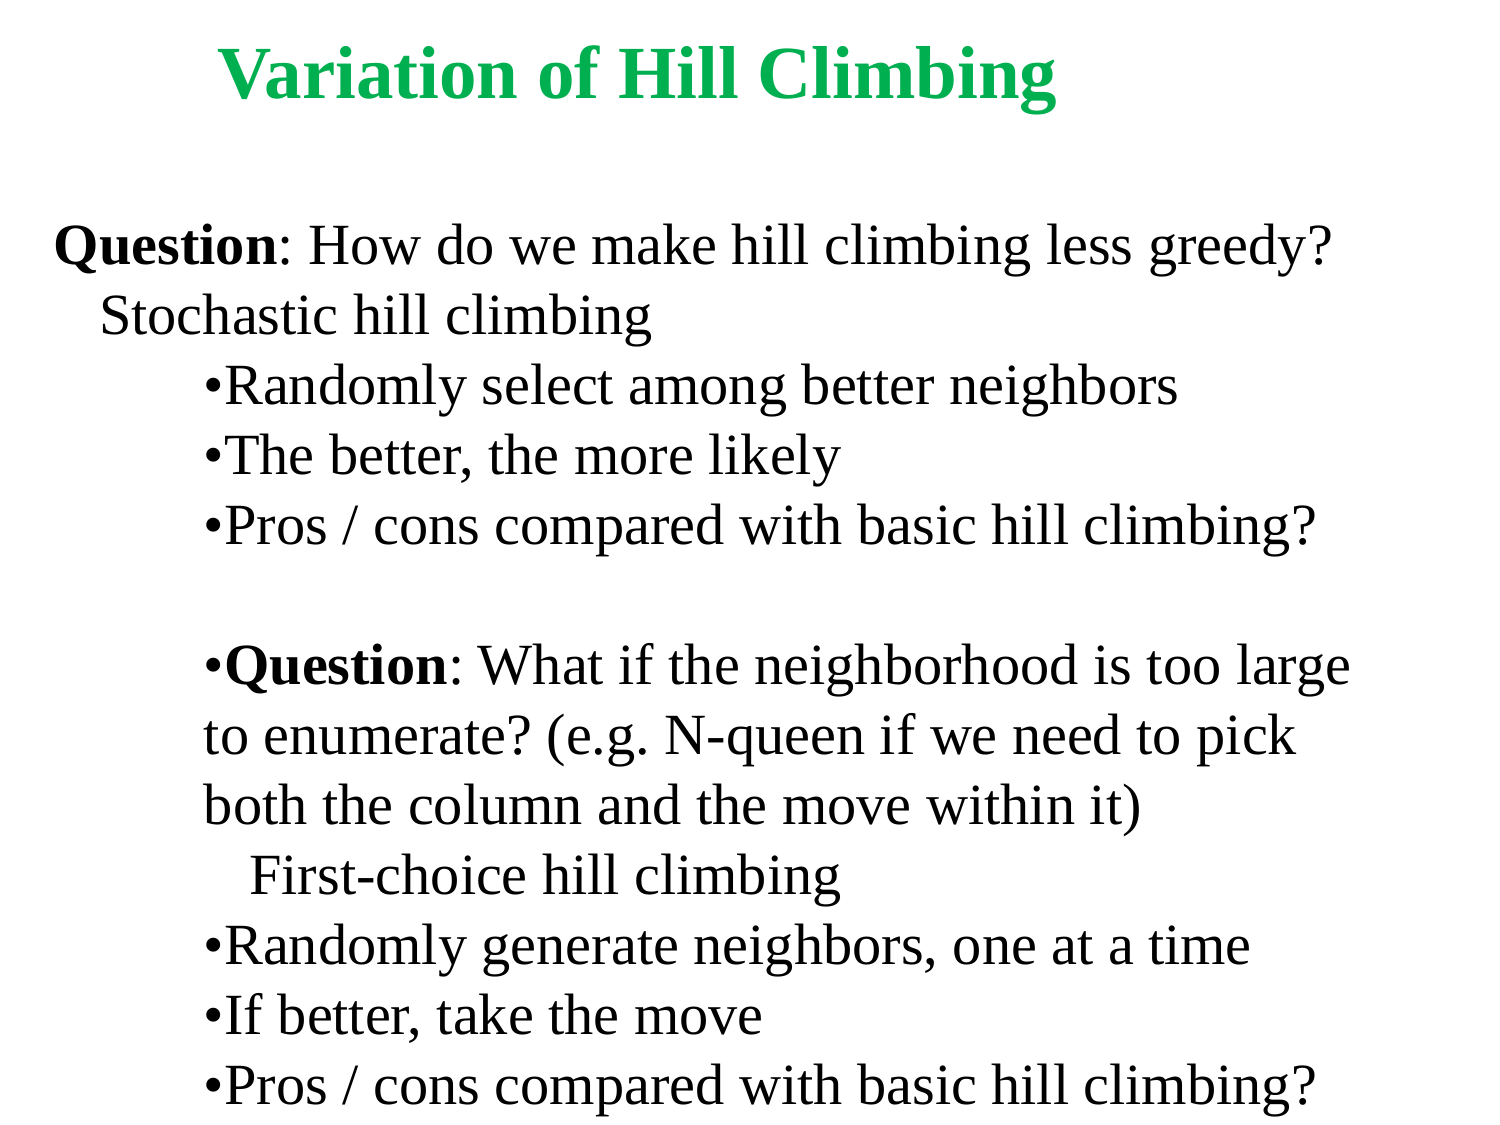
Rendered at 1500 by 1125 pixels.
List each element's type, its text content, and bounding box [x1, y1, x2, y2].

text_box Variation of Hill Climbing [150, 15, 1126, 121]
text_box Question: How do we make hill climbing less greedy? Stochastic hill climbing •Randomly select among better neighbors •The better, the more likely •Pros / cons compared with basic hill climbing? •Question: What if the neighborhood is too large to enumerate? (e.g. N-queen if we need to pick both the column and the move within it) First-choice hill climbing •Randomly generate neighbors, one at a time •If better, take the move •Pros / cons compared with basic hill climbing? [39, 198, 1402, 1124]
